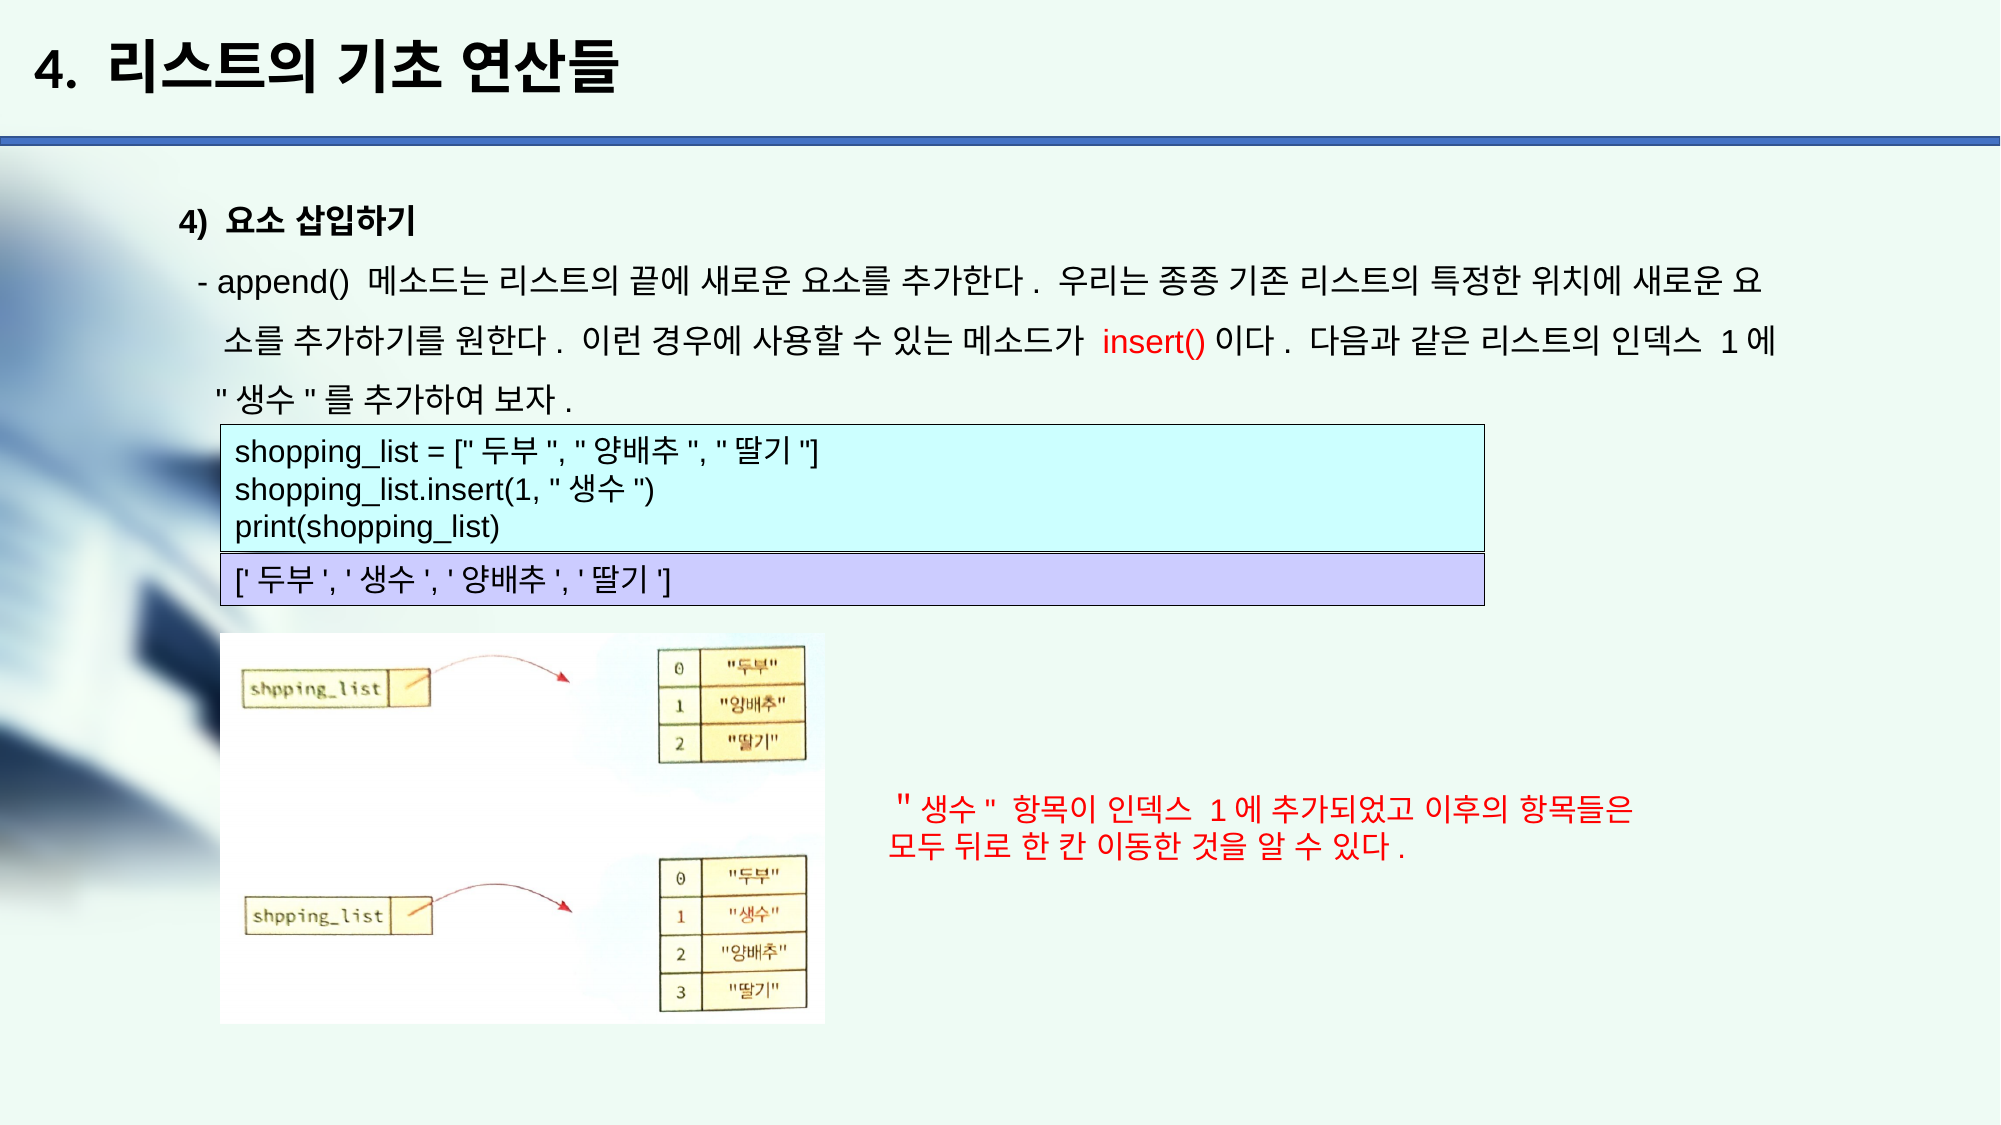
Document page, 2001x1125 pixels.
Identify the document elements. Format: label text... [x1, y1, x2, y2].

text_box 4) 요소 삽입하기 - append() 메소드는 리스트의 끝에 새로운 요소를 추가한다. 우리는 종종 기존 리스트의 특정한 위치에 새로운 요 소를 추가하기를 원한다. 이런 경우에 사용할 수 있는 메소드가 insert()이다. 다음과 같은 리스트의 인덱스 1에 "생수"를 추가하여 보자. [163, 172, 1922, 667]
picture [0, 146, 2000, 1125]
text_box shopping_list = ["두부", "양배추", "딸기"] shopping_list.insert(1, "생수") print(shopping_list) [220, 424, 1485, 552]
text_box ['두부', '생수', '양배추', '딸기'] [220, 553, 1485, 606]
title 4. 리스트의 기초 연산들 [19, 14, 1745, 126]
picture [0, 0, 2000, 136]
text_box ＂생수" 항목이 인덱스 1에 추가되었고 이후의 항목들은 모두 뒤로 한 칸 이동한 것을 알 수 있다. [873, 782, 1650, 873]
